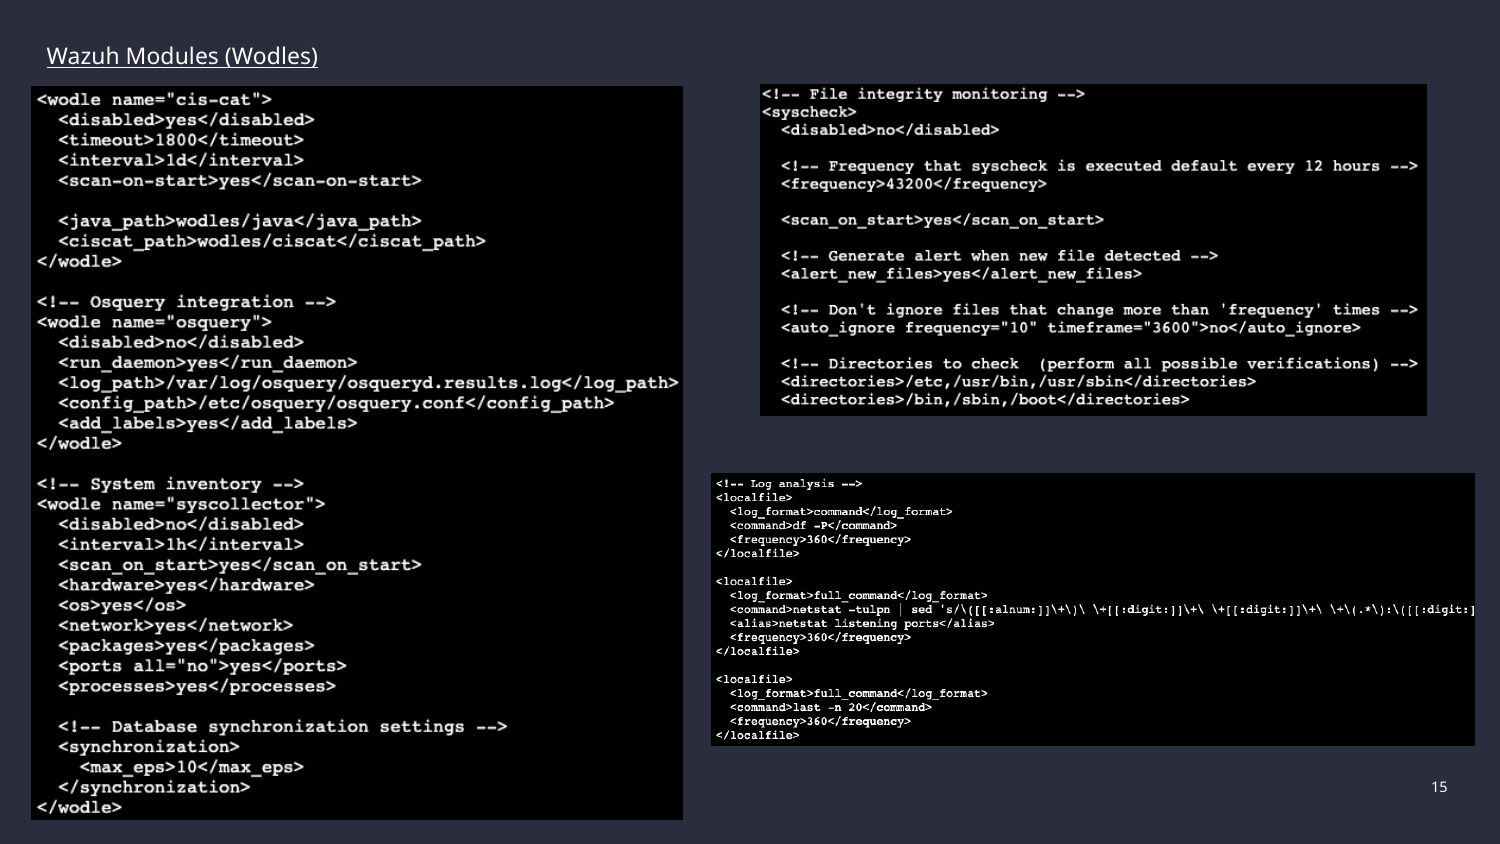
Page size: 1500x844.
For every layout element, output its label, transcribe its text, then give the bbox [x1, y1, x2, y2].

text_box Wazuh Modules (Wodles) [31, 28, 805, 84]
picture [711, 473, 1476, 746]
picture [759, 83, 1427, 416]
picture [31, 85, 684, 820]
